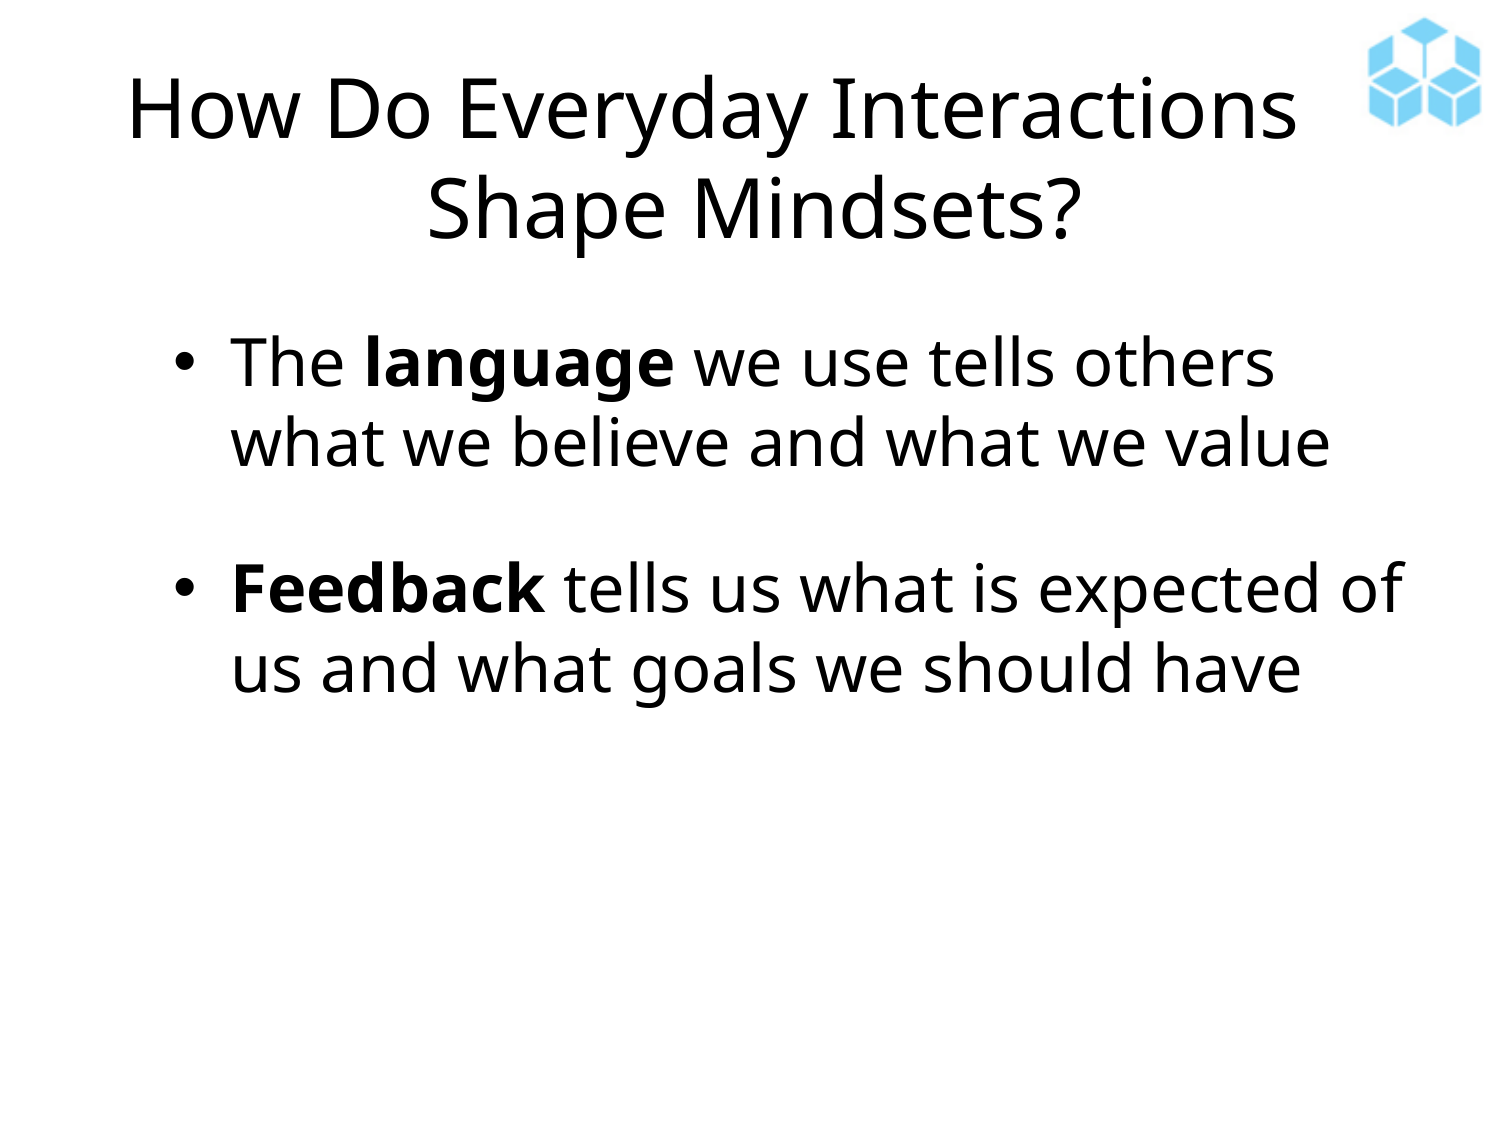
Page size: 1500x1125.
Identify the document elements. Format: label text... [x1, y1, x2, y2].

text_box The language we use tells others what we believe and what we value Feedback tells us what is expected of us and what goals we should have [74, 312, 1425, 1055]
text_box How Do Everyday Interactions Shape Mindsets? [56, 14, 1370, 296]
